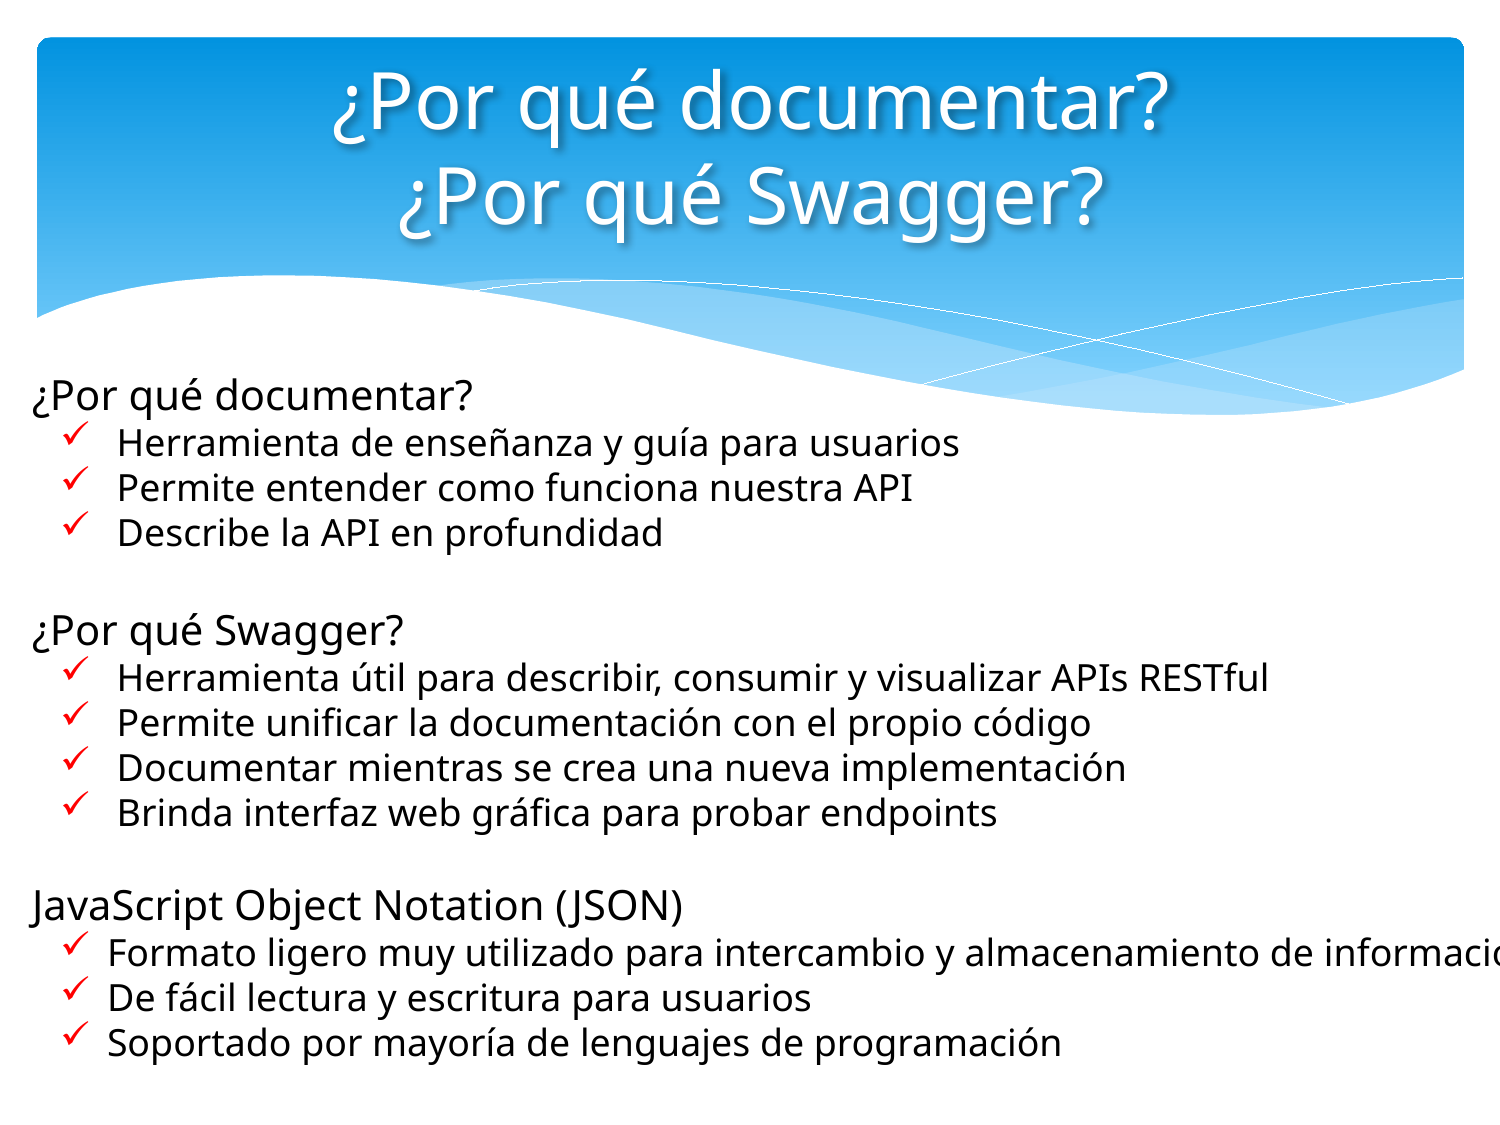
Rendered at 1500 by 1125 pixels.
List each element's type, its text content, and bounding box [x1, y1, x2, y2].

text_box ¿Por qué documentar? Herramienta de enseñanza y guía para usuarios Permite entender como funciona nuestra API Describe la API en profundidad ¿Por qué Swagger? Herramienta útil para describir, consumir y visualizar APIs RESTful Permite unificar la documentación con el propio código Documentar mientras se crea una nueva implementación Brinda interfaz web gráfica para probar endpoints JavaScript Object Notation (JSON) Formato ligero muy utilizado para intercambio y almacenamiento de información De fácil lectura y escritura para usuarios Soportado por mayoría de lenguajes de programación [0, 361, 1500, 1072]
title ¿Por qué documentar? ¿Por qué Swagger? [76, 42, 1427, 249]
